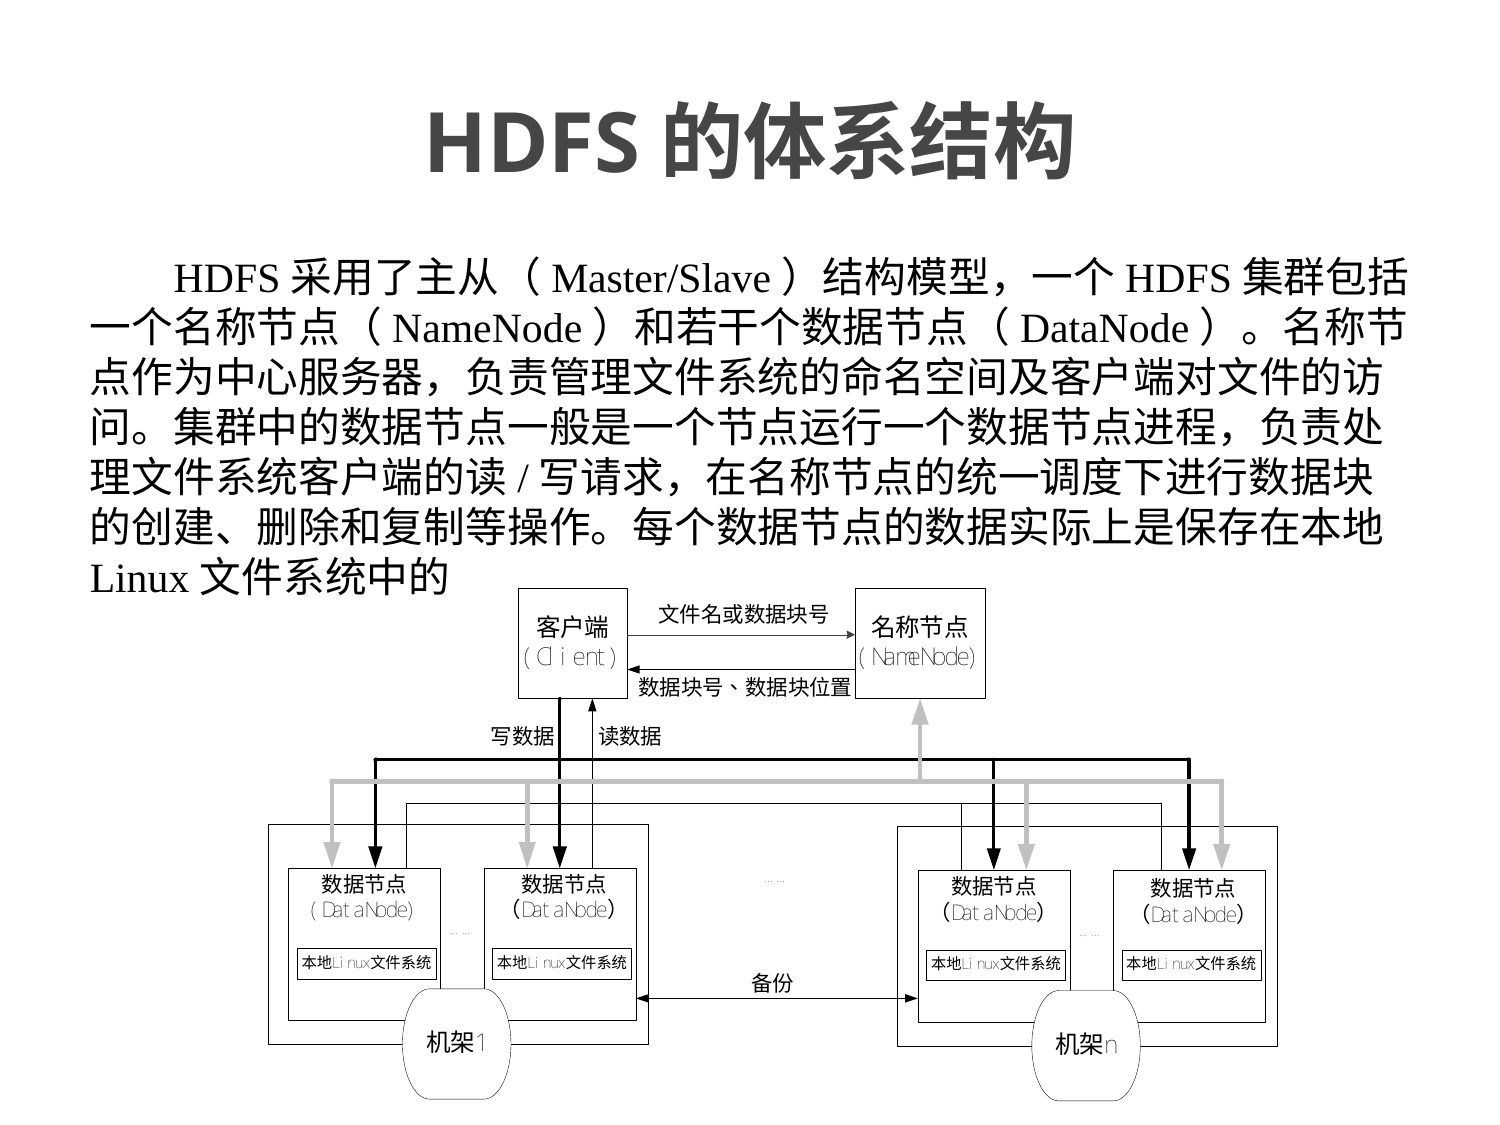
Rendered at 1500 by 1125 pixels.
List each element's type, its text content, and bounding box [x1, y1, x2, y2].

title HDFS的体系结构 [75, 45, 1425, 233]
list HDFS采用了主从（Master/Slave）结构模型，一个HDFS集群包括一个名称节点（NameNode）和若干个数据节点（DataNode）。名称节点作为中心服务器，负责管理文件系统的命名空间及客户端对文件的访问。集群中的数据节点一般是一个节点运行一个数据节点进程，负责处理文件系统客户端的读/写请求，在名称节点的统一调度下进行数据块的创建、删除和复制等操作。每个数据节点的数据实际上是保存在本地Linux文件系统中的 [75, 243, 1425, 986]
picture [265, 585, 1282, 1103]
